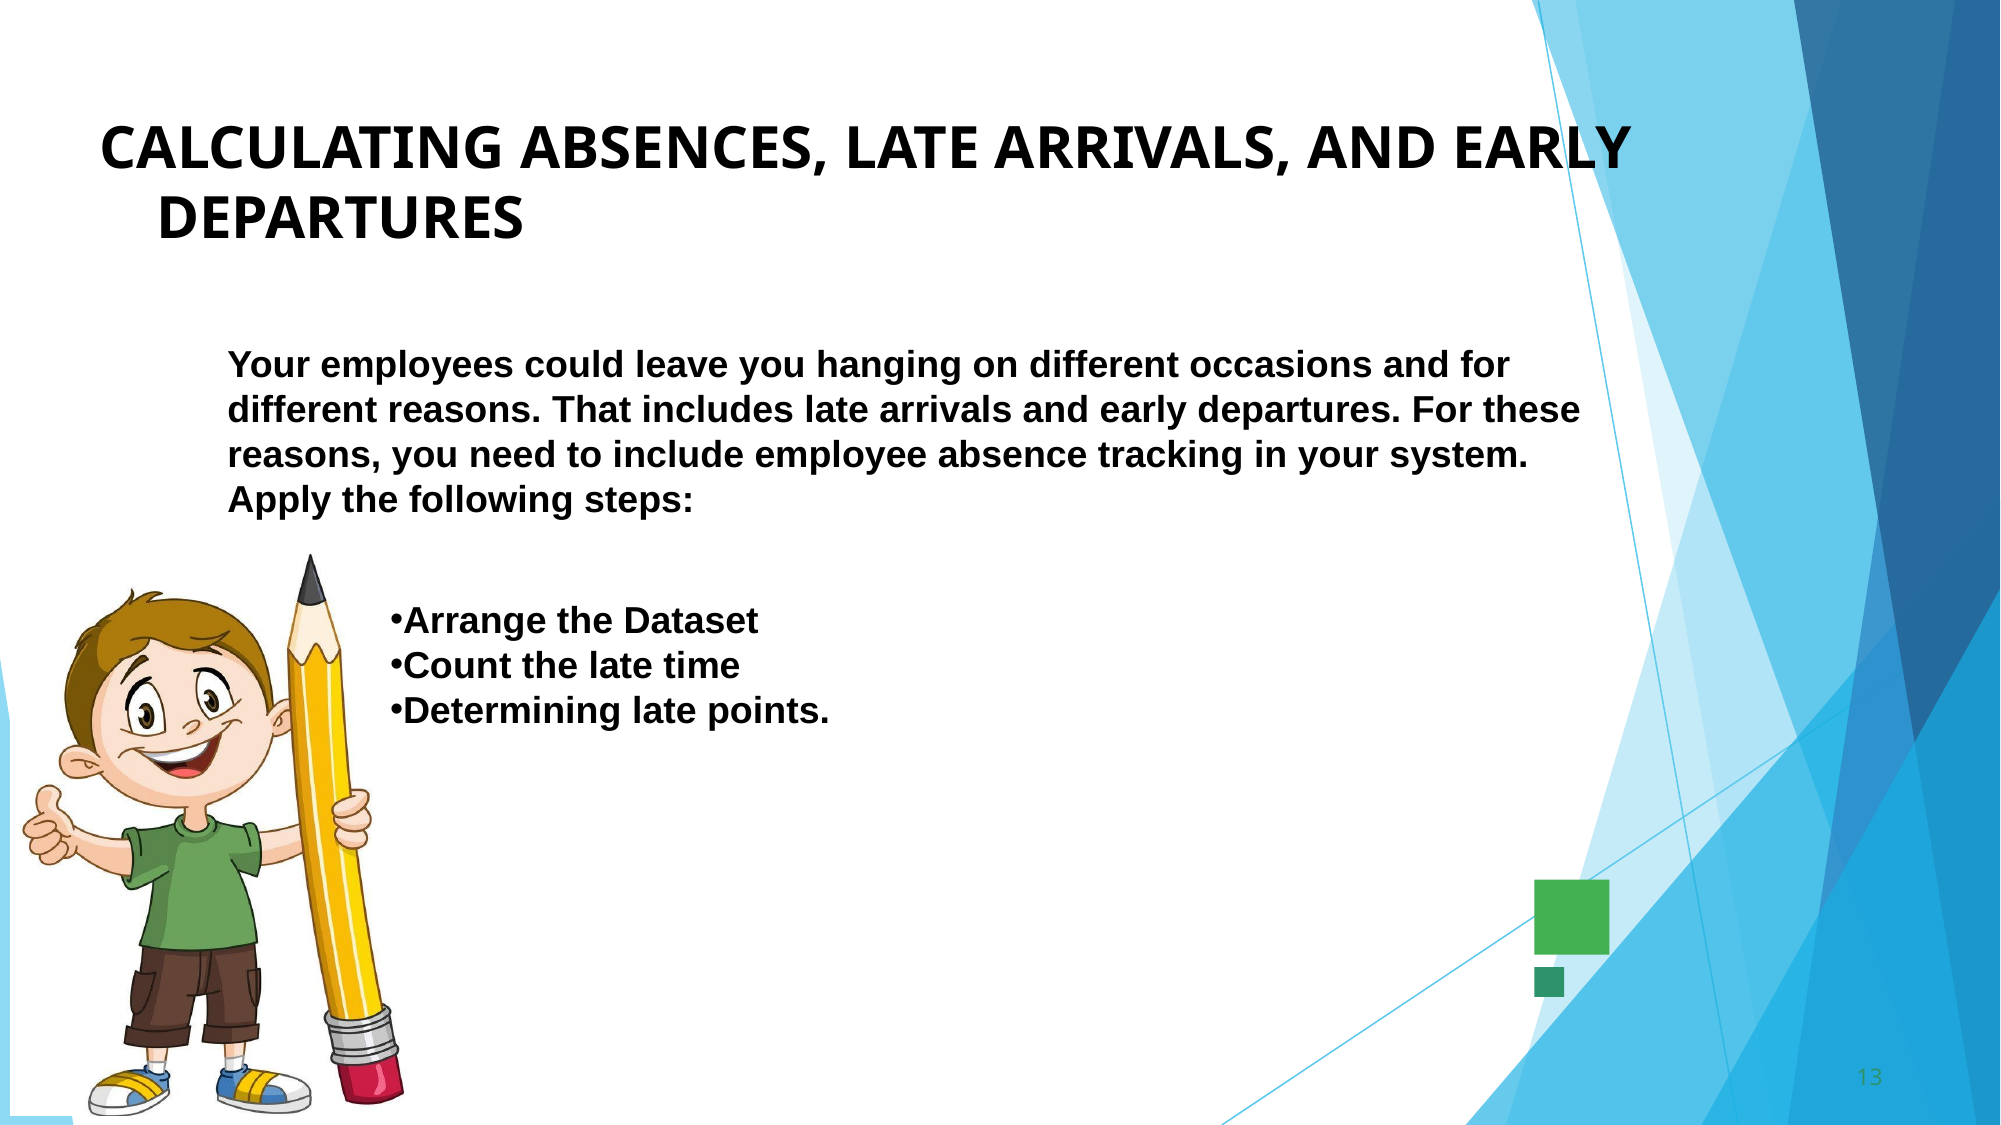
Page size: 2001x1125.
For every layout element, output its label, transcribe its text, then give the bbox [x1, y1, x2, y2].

text_box Your employees could leave you hanging on different occasions and for different reasons. That includes late arrivals and early departures. For these reasons, you need to include employee absence tracking in your system. Apply the following steps: [212, 332, 1613, 528]
picture [10, 554, 416, 1116]
text_box [449, 386, 1850, 543]
text_box [1534, 879, 1610, 955]
text_box 13 [1849, 1061, 1888, 1095]
title CALCULATING ABSENCES, LATE ARRIVALS, AND EARLY DEPARTURES [99, 107, 1888, 298]
text_box Arrange the Dataset Count the late time Determining late points. [419, 588, 1200, 739]
text_box [1534, 967, 1565, 997]
